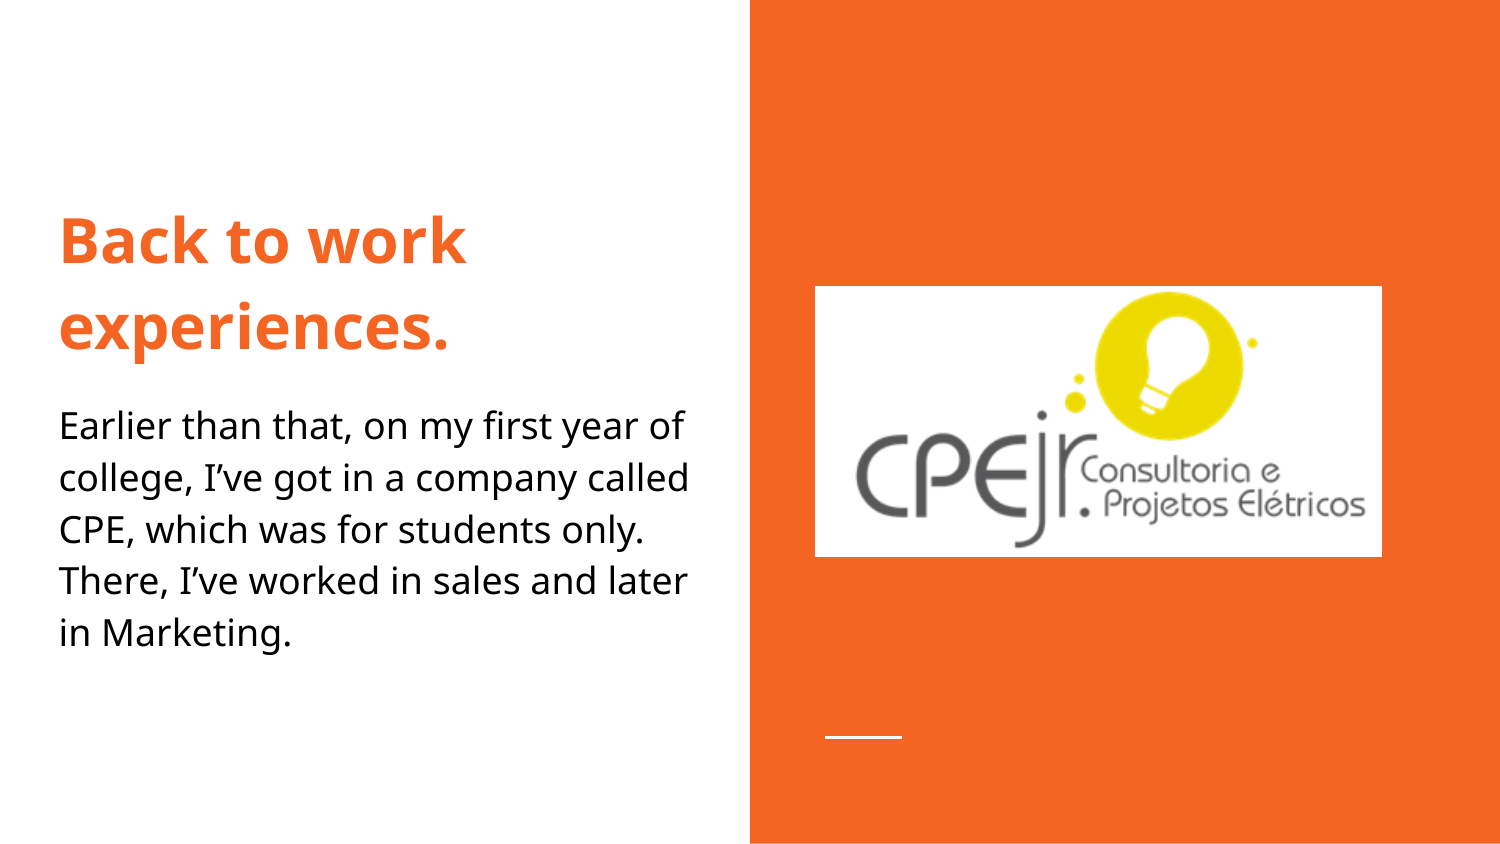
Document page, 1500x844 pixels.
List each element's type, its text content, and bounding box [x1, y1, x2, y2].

picture [815, 286, 1382, 558]
subtitle Back to work experiences. Earlier than that, on my first year of college, I’ve got in a company called CPE, which was for students only. There, I’ve worked in sales and later in Marketing. [43, 107, 708, 737]
